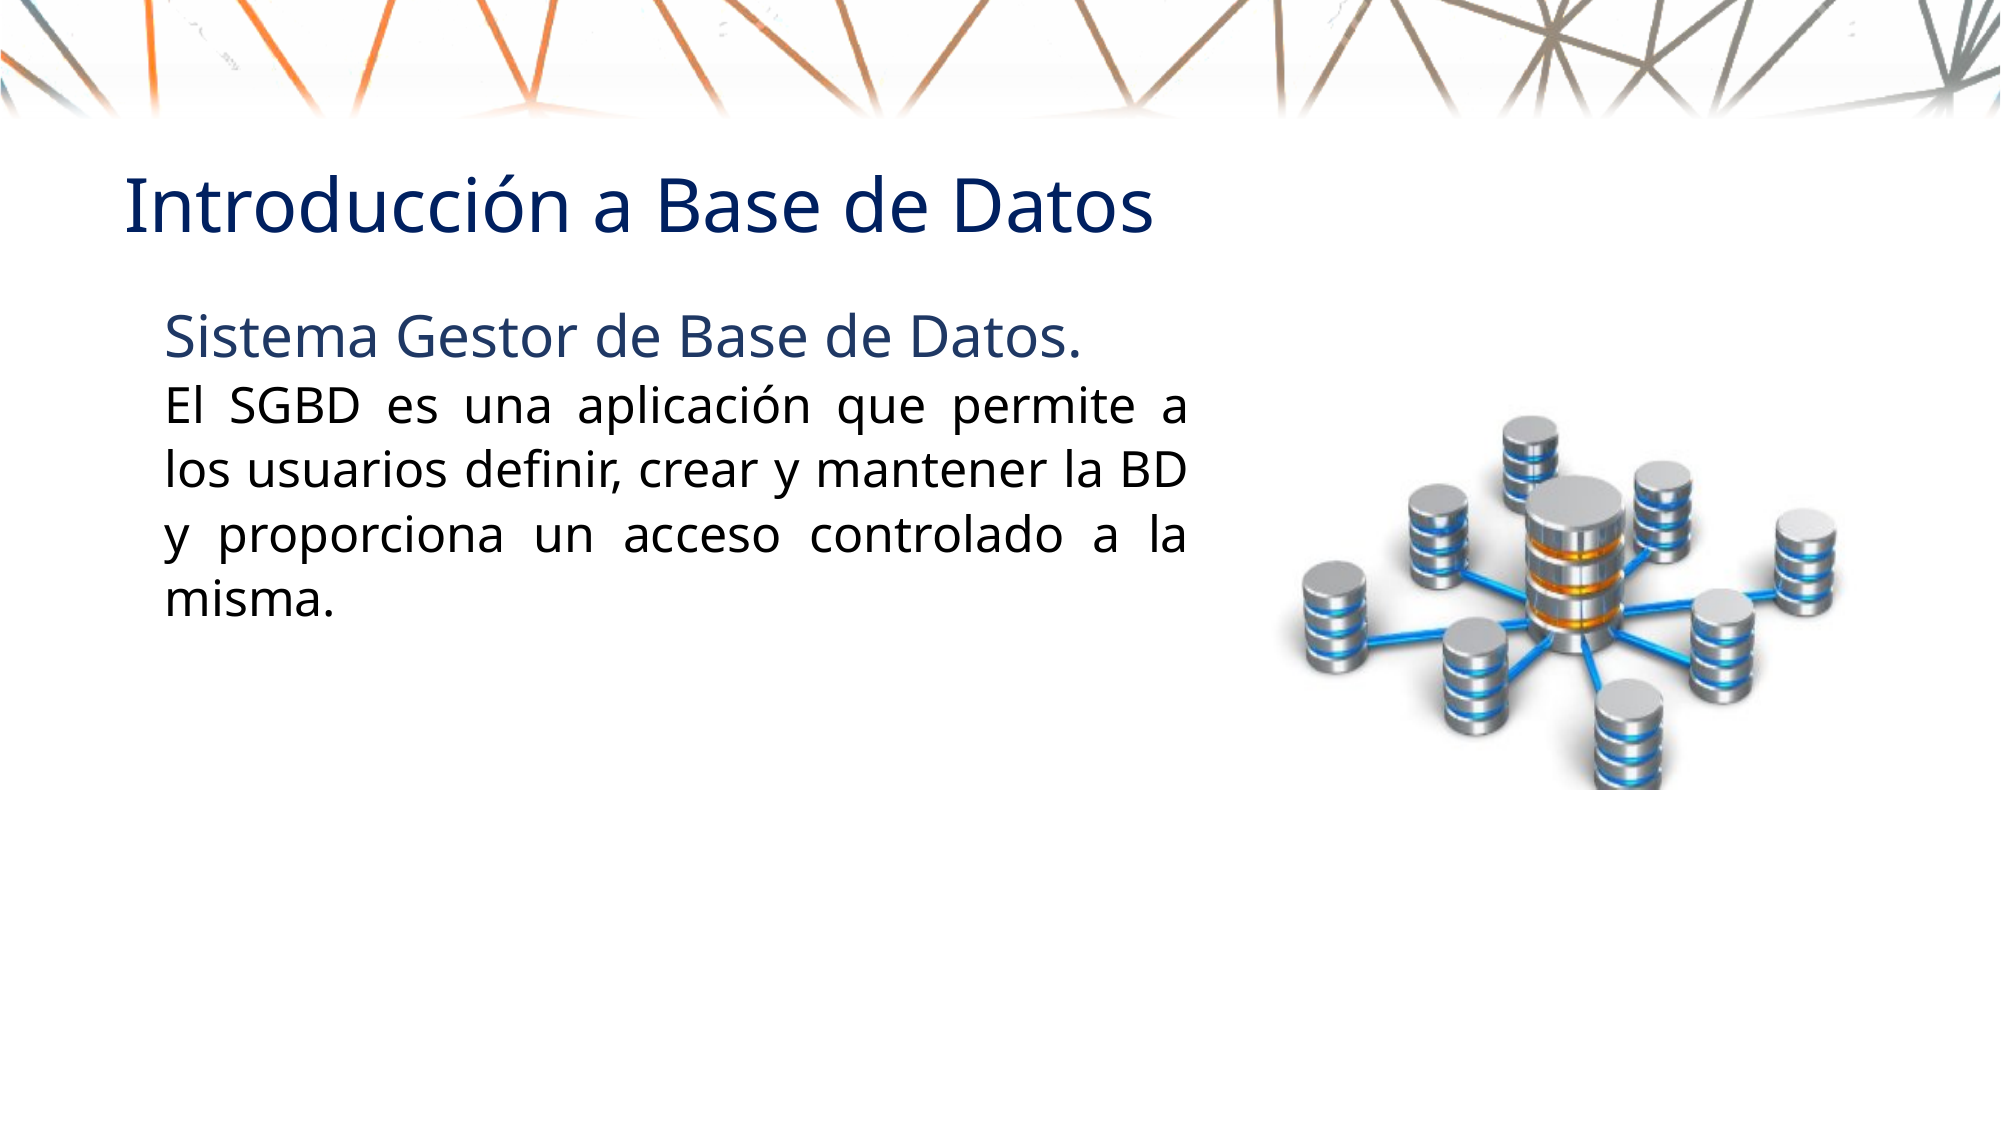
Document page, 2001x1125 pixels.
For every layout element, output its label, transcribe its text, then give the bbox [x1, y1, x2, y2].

text_box Sistema Gestor de Base de Datos. El SGBD es una aplicación que permite a los usuarios definir, crear y mantener la BD y proporciona un acceso controlado a la misma. [149, 510, 1205, 634]
picture [0, 0, 2000, 119]
text_box Introducción a Base de Datos [109, 160, 2000, 510]
picture [1269, 360, 1869, 790]
